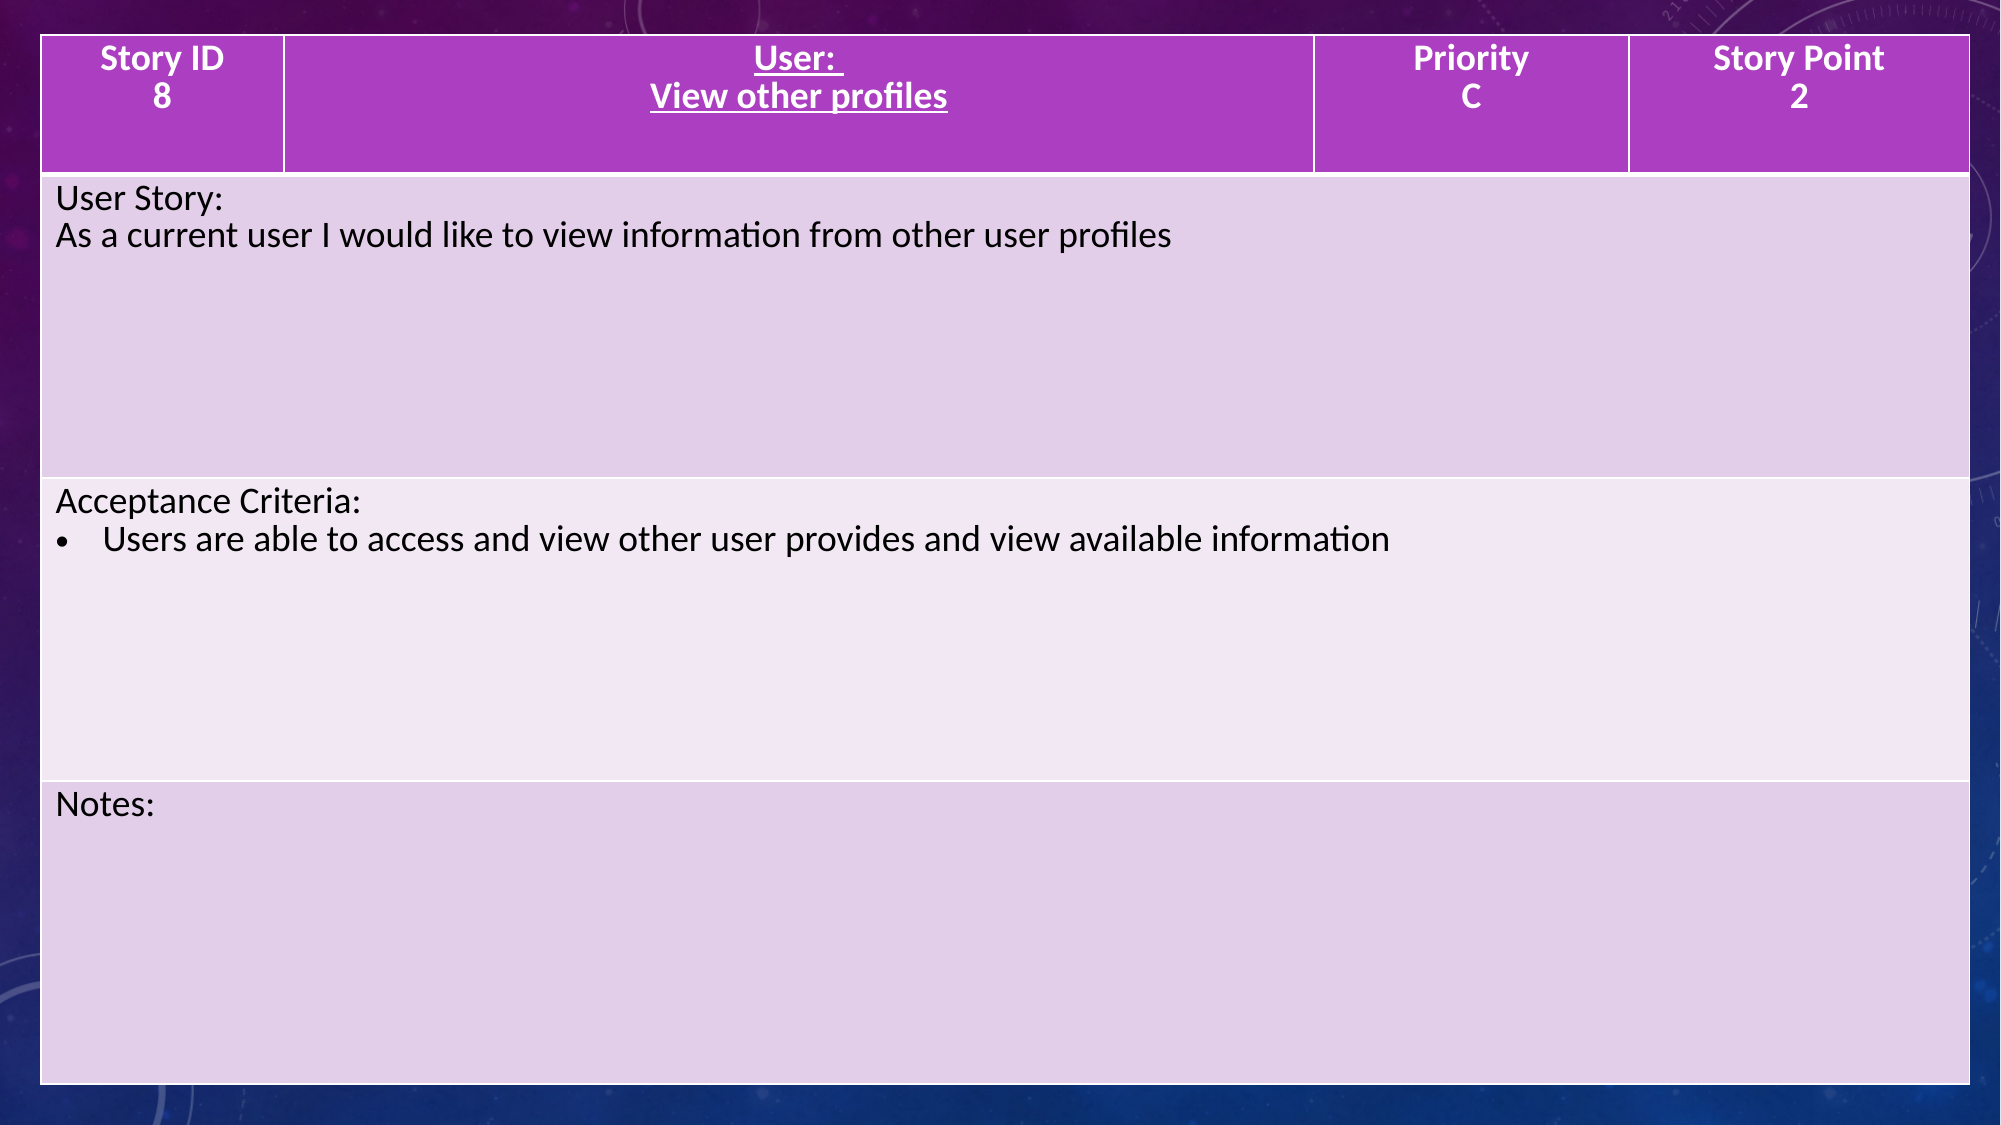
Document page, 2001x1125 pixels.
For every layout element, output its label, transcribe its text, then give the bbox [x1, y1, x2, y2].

table_header User: View other profiles [285, 36, 1313, 172]
table_header Story Point 2 [1630, 36, 1969, 172]
table_cell Notes: [42, 782, 1969, 1083]
table_header Priority C [1315, 36, 1628, 172]
table_cell User Story: As a current user I would like to view information from other user profiles [42, 177, 1969, 477]
picture [0, 0, 2001, 1125]
table_header Story ID 8 [42, 36, 283, 172]
table_cell Acceptance Criteria: Users are able to access and view other user provides and view available information [42, 479, 1969, 780]
